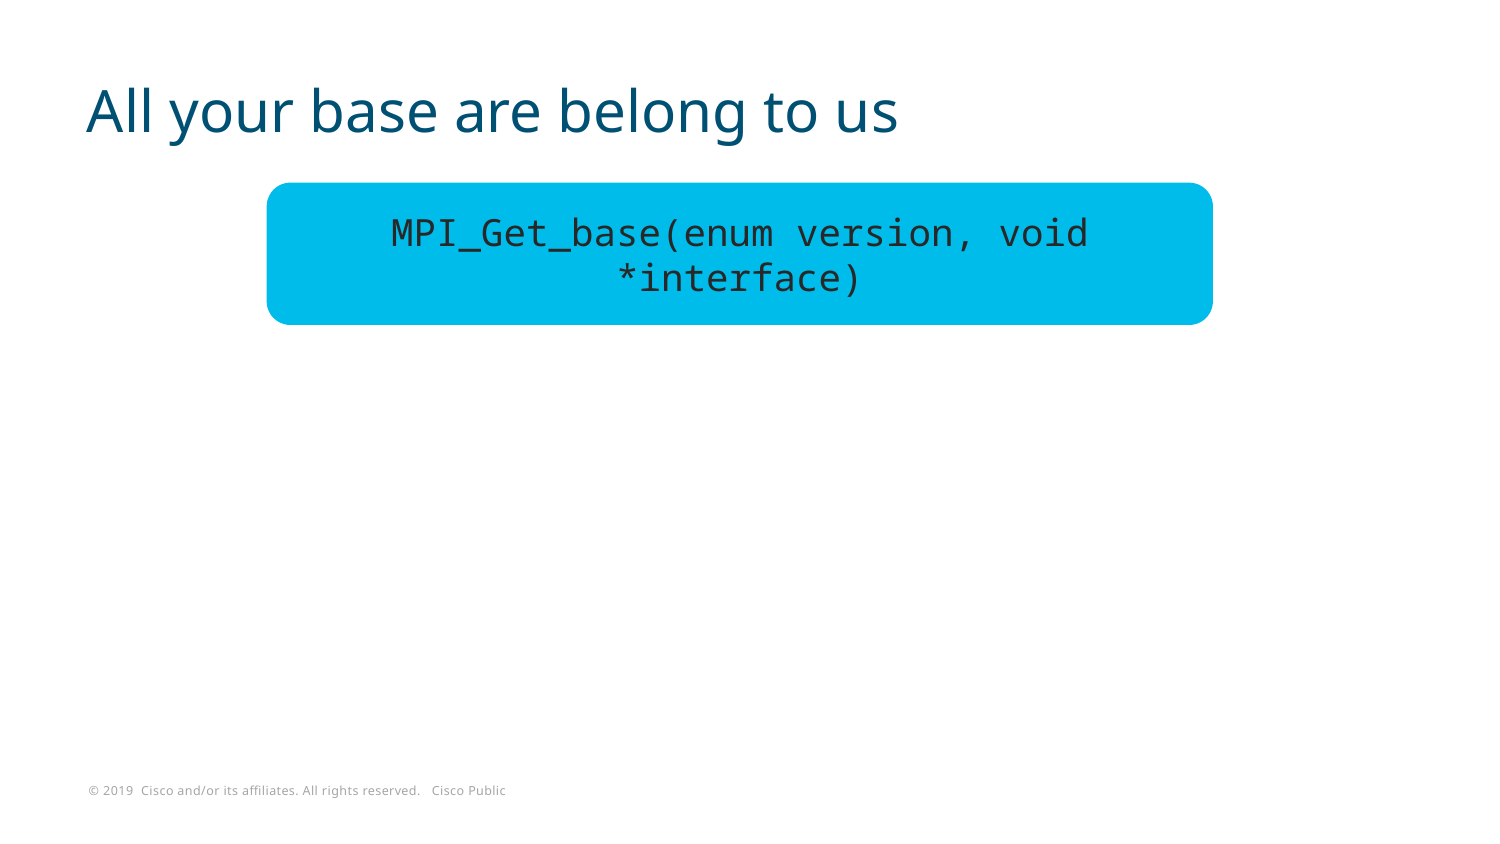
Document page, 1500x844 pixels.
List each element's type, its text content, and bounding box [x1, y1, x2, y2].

text_box MPI_Get_base(enum version, void *interface) [264, 180, 1216, 328]
title All your base are belong to us [71, 55, 1441, 176]
